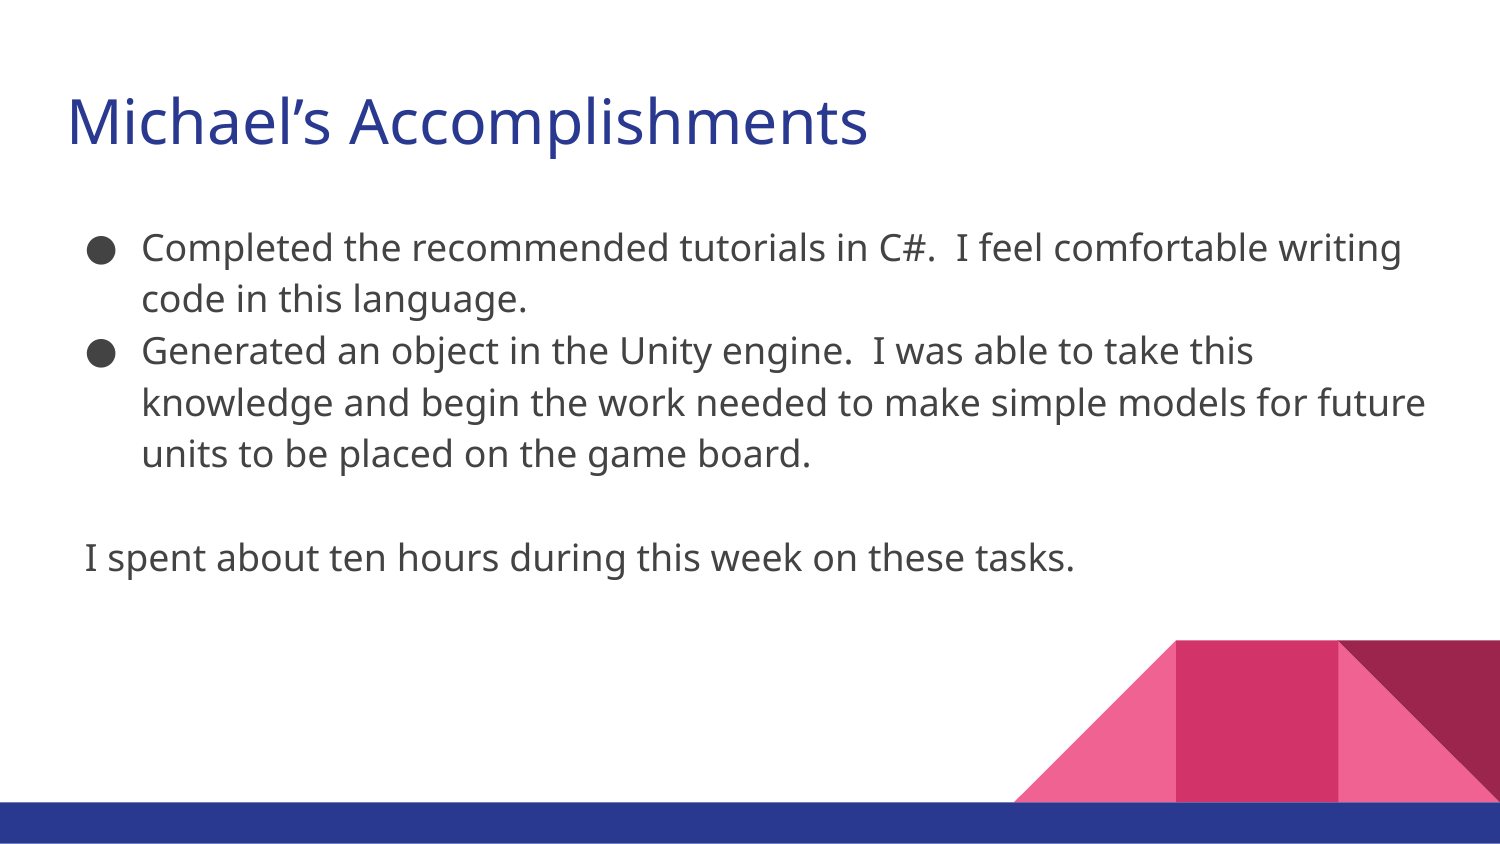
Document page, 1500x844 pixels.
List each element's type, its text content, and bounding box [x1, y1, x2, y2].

list Completed the recommended tutorials in C#. I feel comfortable writing code in this language. Generated an object in the Unity engine. I was able to take this knowledge and begin the work needed to make simple models for future units to be placed on the game board. I spent about ten hours during this week on these tasks. [51, 201, 1449, 750]
title Michael’s Accomplishments [51, 67, 1449, 167]
